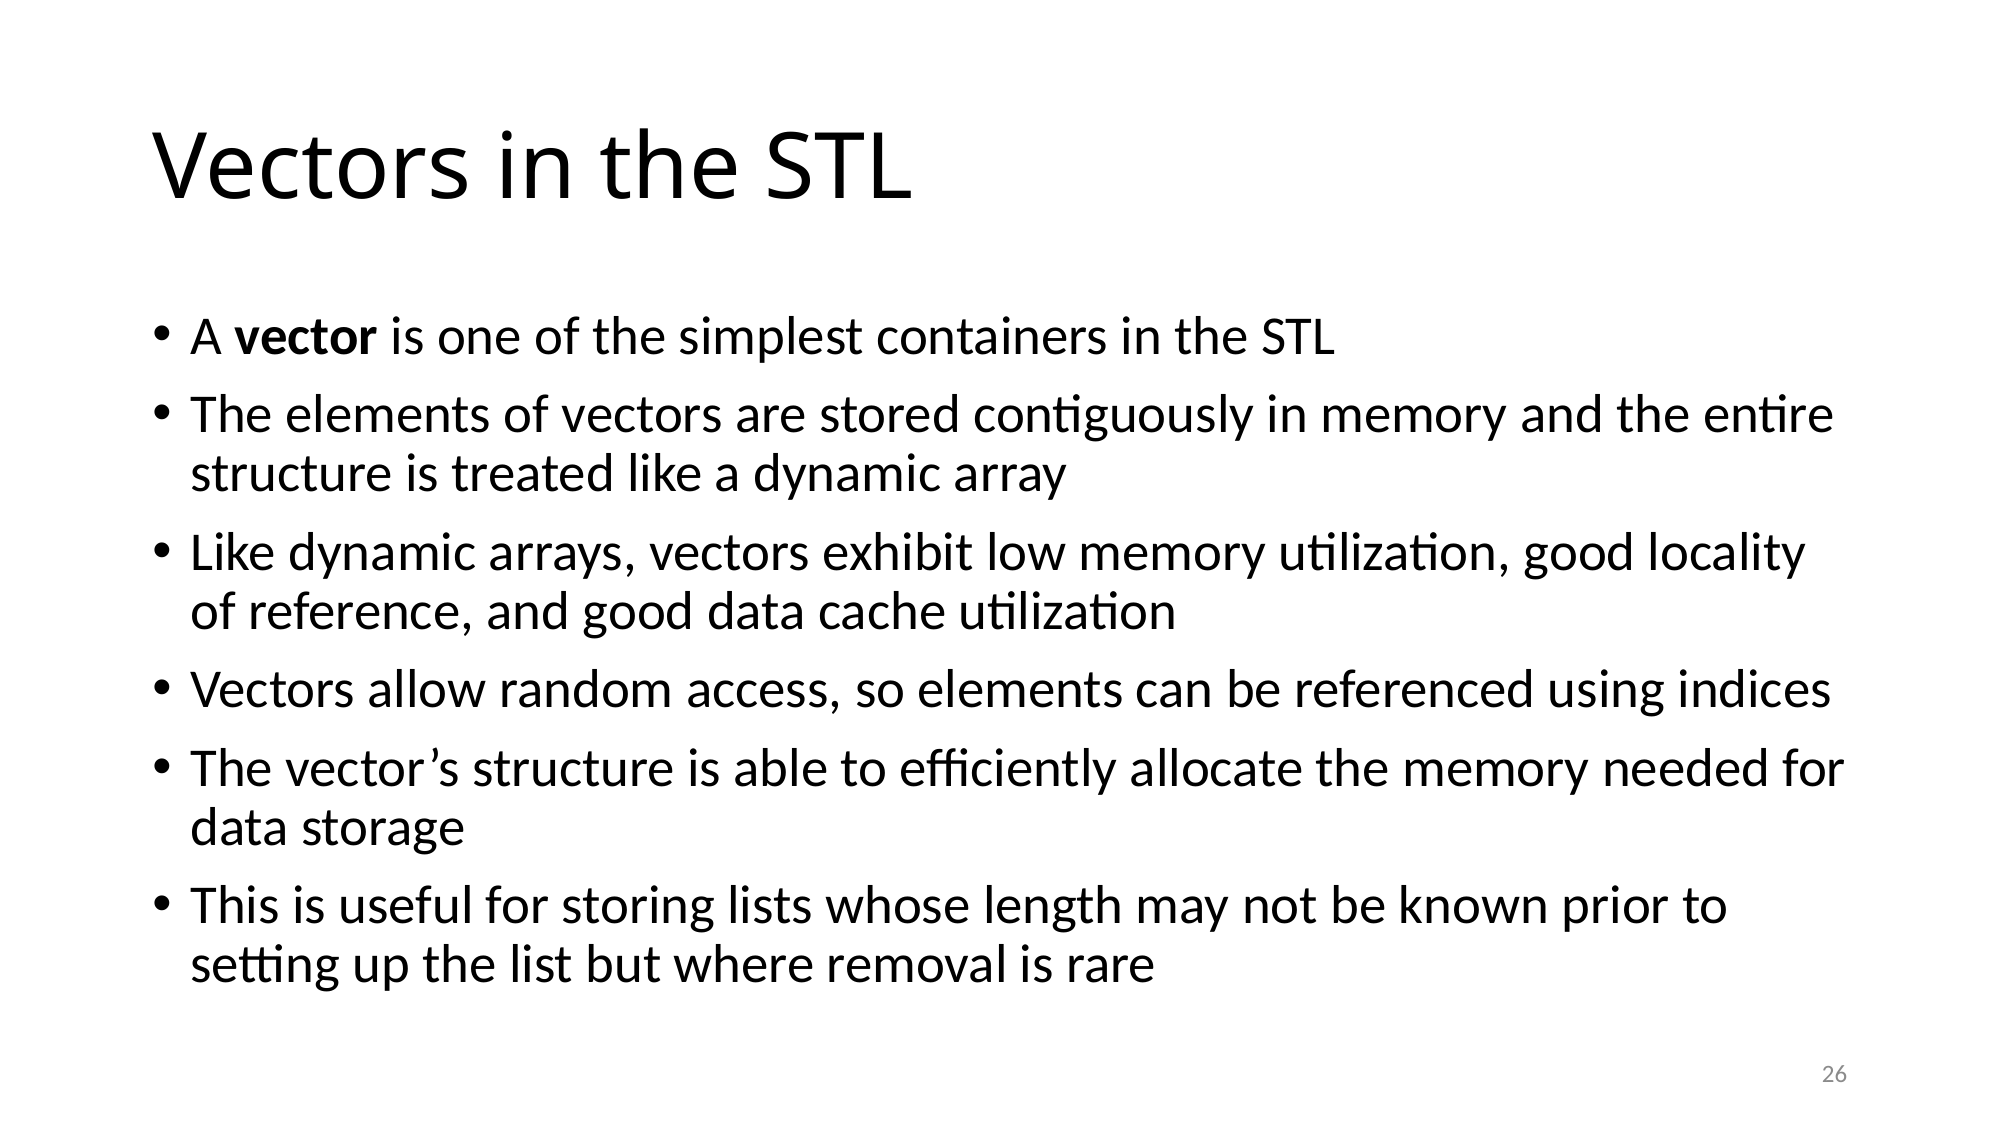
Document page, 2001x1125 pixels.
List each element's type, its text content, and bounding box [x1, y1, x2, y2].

title Vectors in the STL [137, 59, 1863, 278]
slide_number 26 [1412, 1042, 1863, 1103]
list A vector is one of the simplest containers in the STL The elements of vectors are stored contiguously in memory and the entire structure is treated like a dynamic array Like dynamic arrays, vectors exhibit low memory utilization, good locality of reference, and good data cache utilization Vectors allow random access, so elements can be referenced using indices The vector’s structure is able to efficiently allocate the memory needed for data storage This is useful for storing lists whose length may not be known prior to setting up the list but where removal is rare [137, 299, 1863, 1014]
